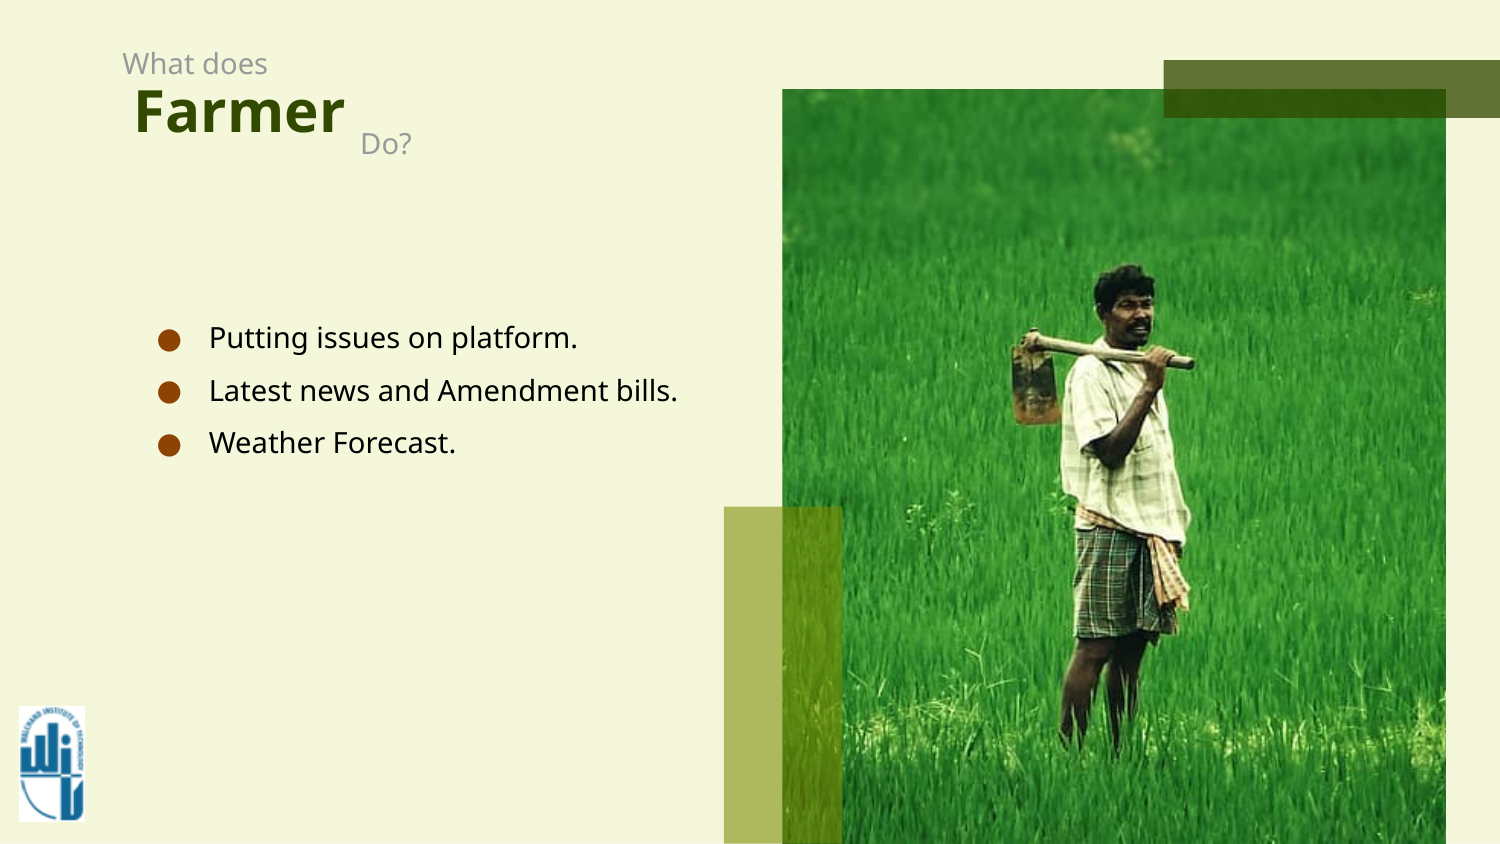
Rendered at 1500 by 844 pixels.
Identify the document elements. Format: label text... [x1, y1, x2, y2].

picture [18, 706, 85, 823]
text_box Do? [345, 105, 560, 176]
title Farmer [118, 59, 1500, 156]
picture [782, 88, 1447, 844]
list Putting issues on platform. Latest news and Amendment bills. Weather Forecast. [118, 209, 749, 723]
text_box [1163, 60, 1500, 118]
text_box What does [24, 24, 518, 96]
text_box [723, 506, 776, 844]
